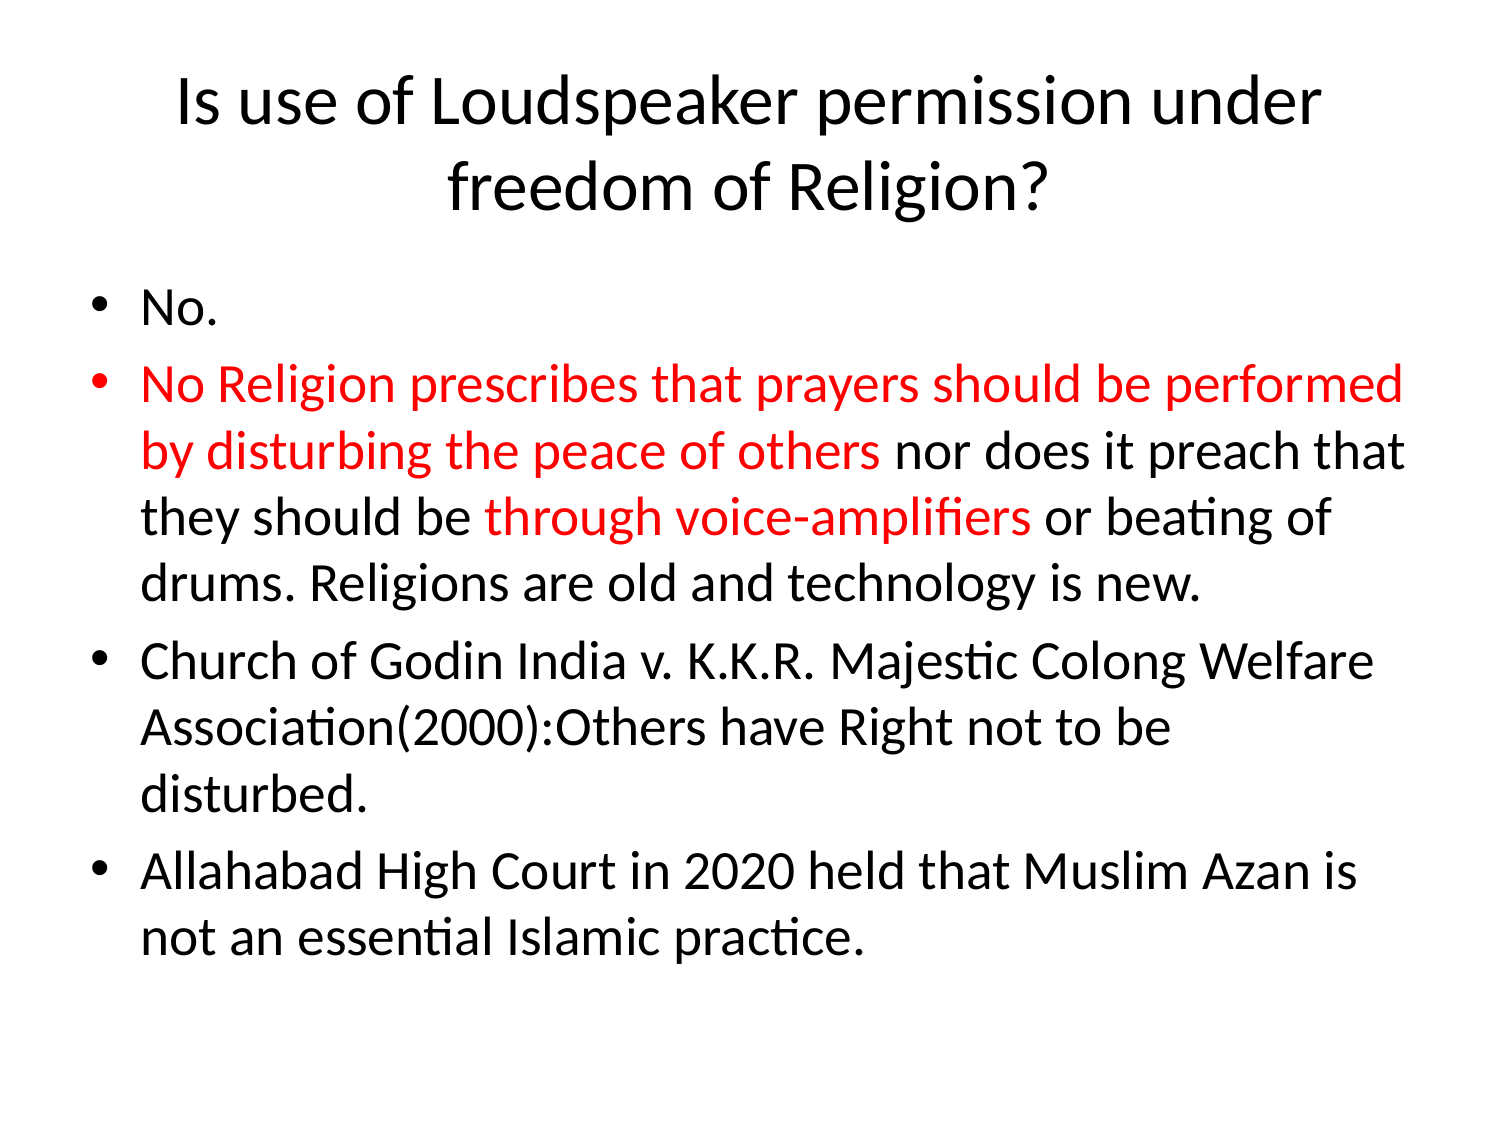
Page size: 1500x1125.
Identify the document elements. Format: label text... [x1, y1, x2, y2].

list No. No Religion prescribes that prayers should be performed by disturbing the peace of others nor does it preach that they should be through voice-amplifiers or beating of drums. Religions are old and technology is new. Church of Godin India v. K.K.R. Majestic Colong Welfare Association(2000):Others have Right not to be disturbed. Allahabad High Court in 2020 held that Muslim Azan is not an essential Islamic practice. [75, 262, 1425, 1005]
title Is use of Loudspeaker permission under freedom of Religion? [75, 45, 1425, 233]
